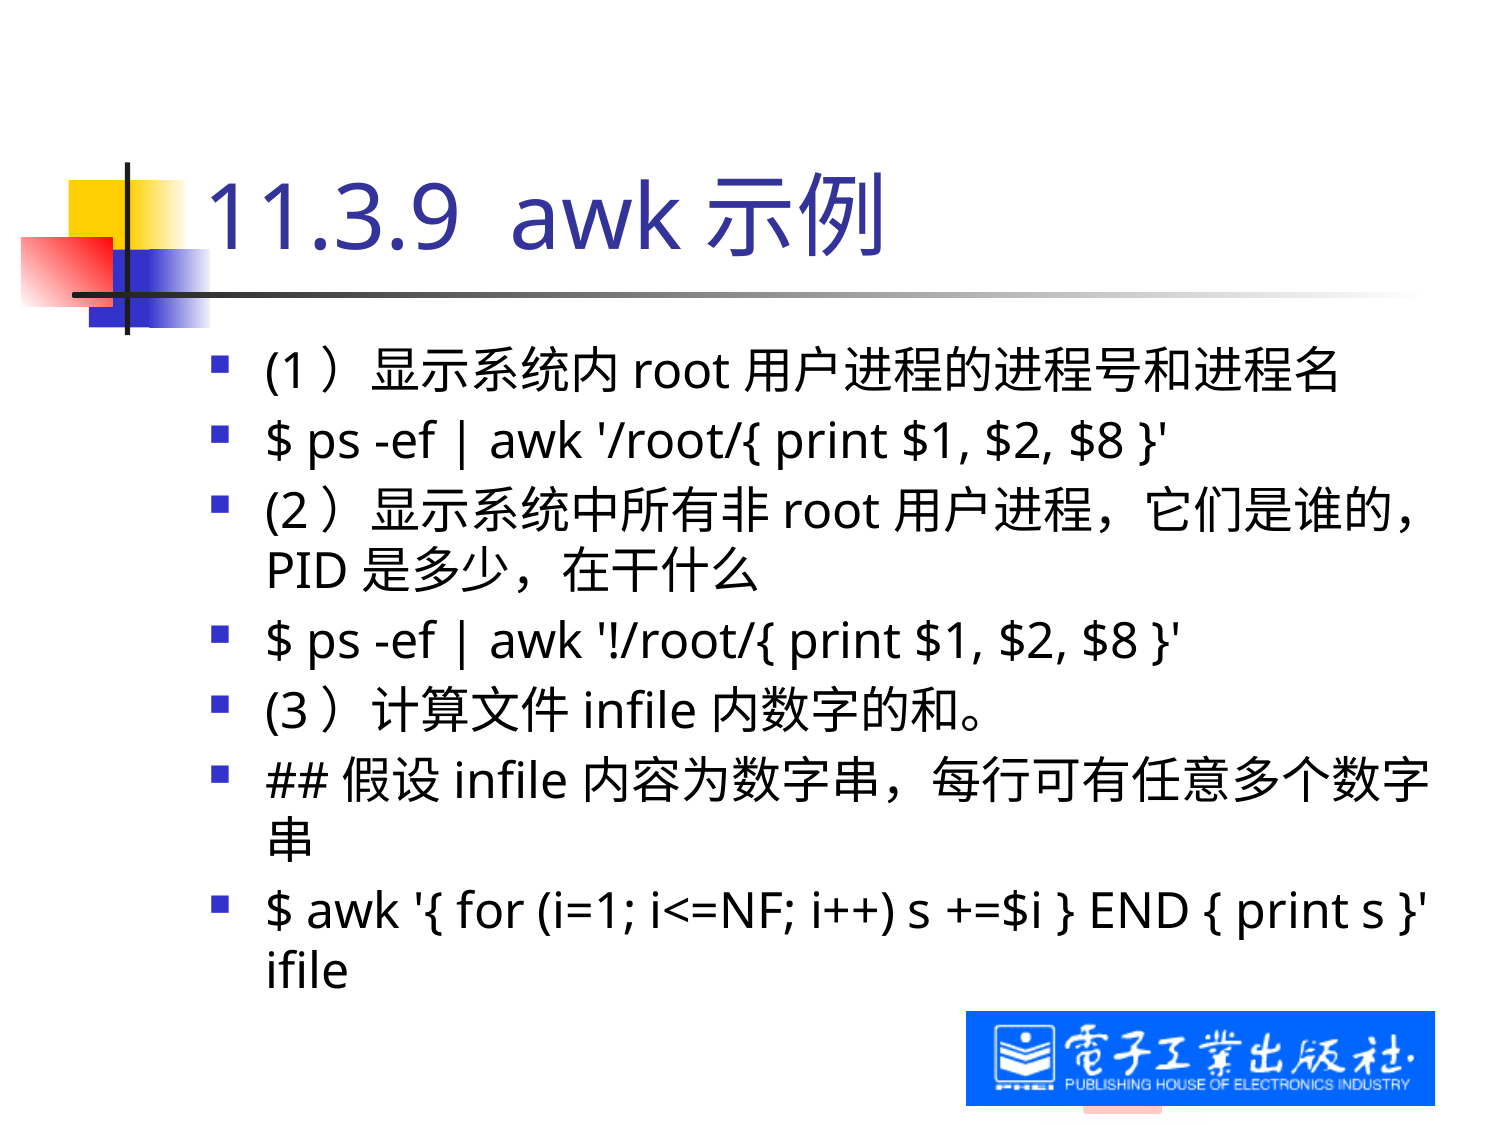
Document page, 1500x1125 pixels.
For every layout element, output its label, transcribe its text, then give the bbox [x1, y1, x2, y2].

picture [966, 1010, 1436, 1125]
title 11.3.9 awk示例 [188, 34, 1468, 276]
list (1）显示系统内root用户进程的进程号和进程名 $ ps -ef | awk '/root/{ print $1, $2, $8 }' (2）显示系统中所有非root用户进程，它们是谁的，PID是多少，在干什么 $ ps -ef | awk '!/root/{ print $1, $2, $8 }' (3）计算文件infile内数字的和。 ##假设infile内容为数字串，每行可有任意多个数字串 $ awk '{ for (i=1; i<=NF; i++) s +=$i } END { print s }' ifile [193, 330, 1470, 1007]
